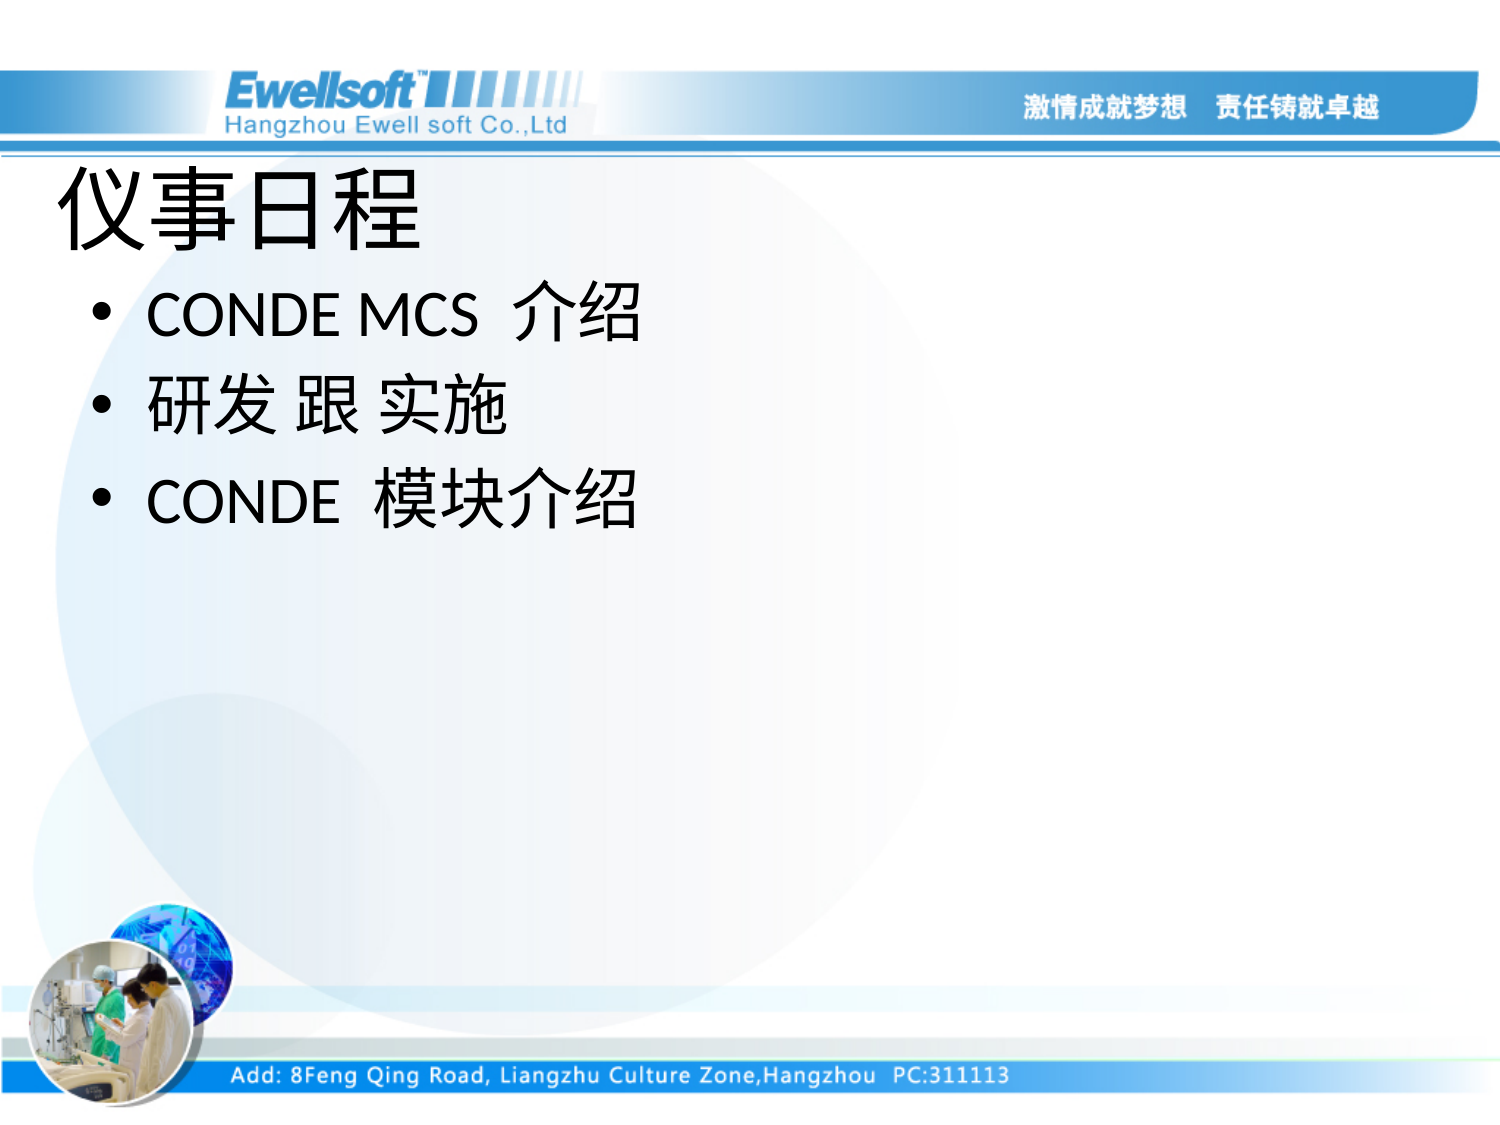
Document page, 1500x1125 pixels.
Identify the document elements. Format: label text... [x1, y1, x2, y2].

list CONDE MCS 介绍 研发 跟 实施 CONDE 模块介绍 [75, 262, 1425, 1005]
title 仪事日程 [41, 113, 1392, 302]
picture [0, 0, 1500, 1125]
